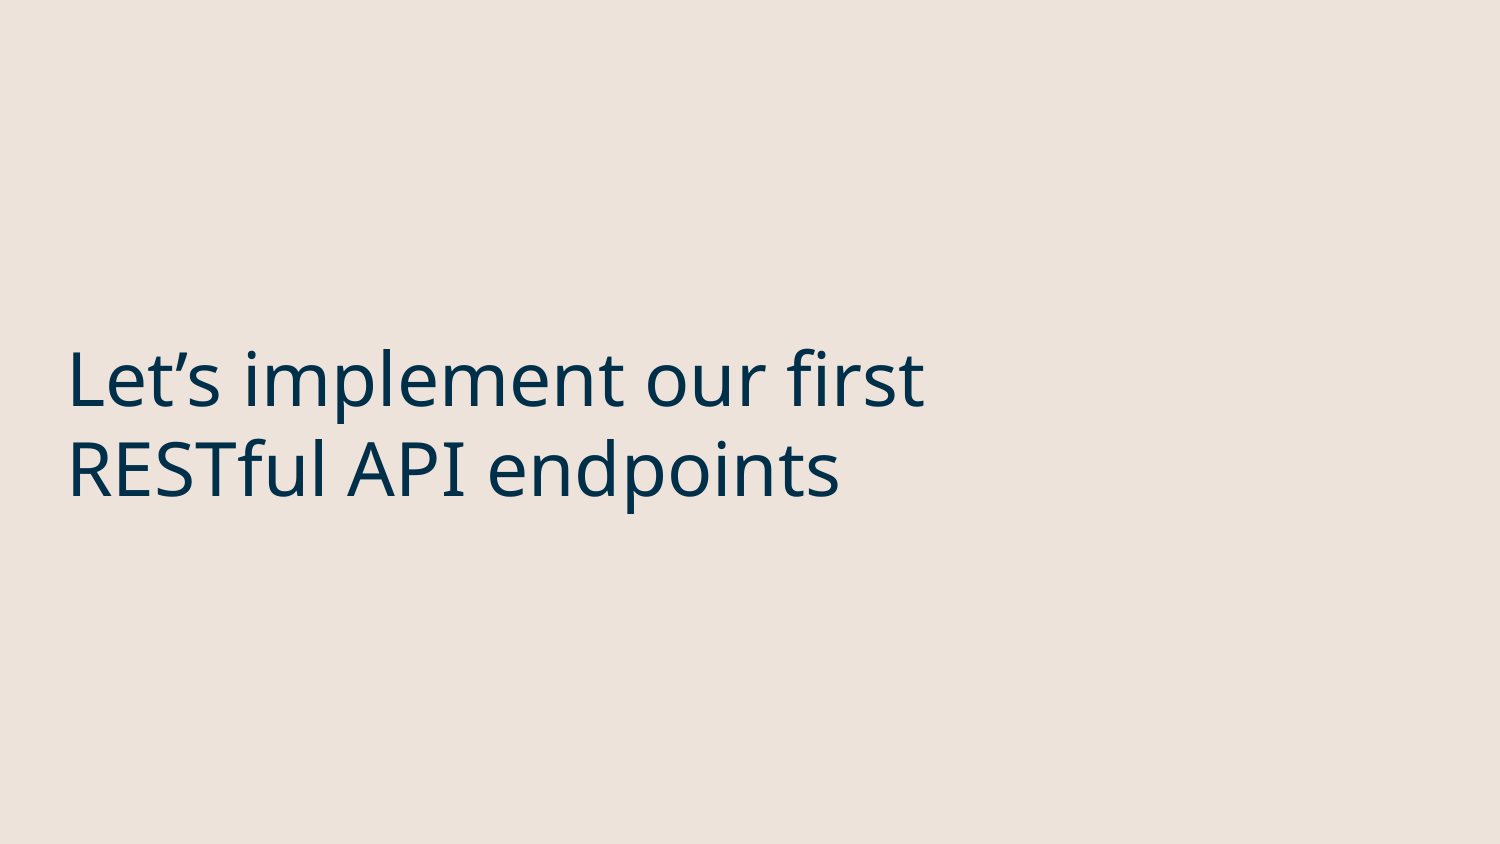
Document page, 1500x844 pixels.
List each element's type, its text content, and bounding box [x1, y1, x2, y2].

title Let’s implement our first RESTful API endpoints [51, 130, 1076, 713]
